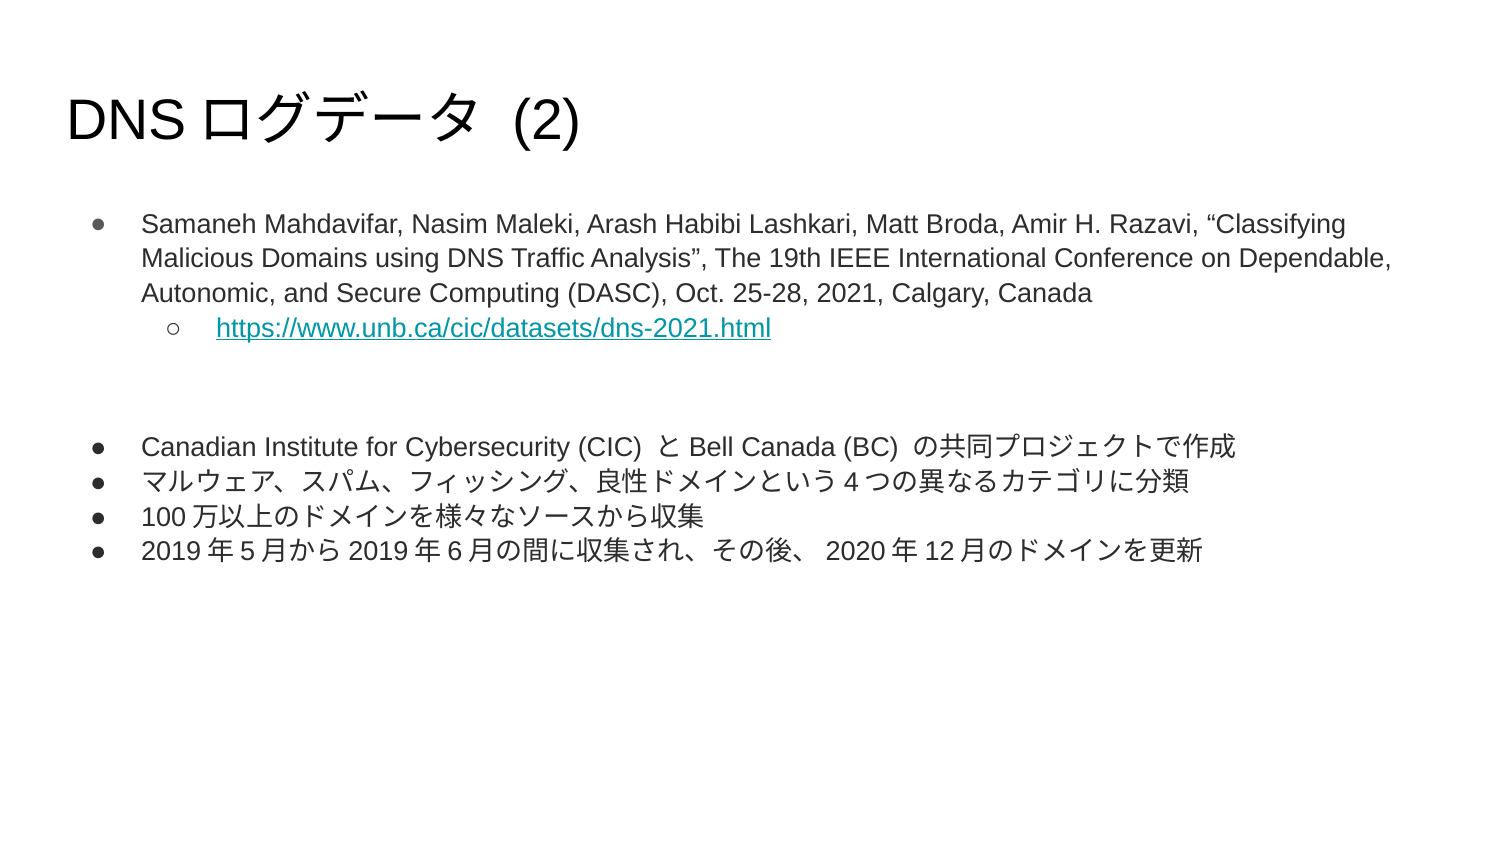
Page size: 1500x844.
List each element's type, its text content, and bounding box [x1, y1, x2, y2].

list Samaneh Mahdavifar, Nasim Maleki, Arash Habibi Lashkari, Matt Broda, Amir H. Razavi, “Classifying Malicious Domains using DNS Traffic Analysis”, The 19th IEEE International Conference on Dependable, Autonomic, and Secure Computing (DASC), Oct. 25-28, 2021, Calgary, Canada https://www.unb.ca/cic/datasets/dns-2021.html Canadian Institute for Cybersecurity (CIC) とBell Canada (BC) の共同プロジェクトで作成 マルウェア、スパム、フィッシング、良性ドメインという4つの異なるカテゴリに分類 100万以上のドメインを様々なソースから収集 2019年5月から2019年6月の間に収集され、その後、2020年12月のドメインを更新 [51, 189, 1449, 750]
title DNSログデータ (2) [51, 72, 1449, 167]
